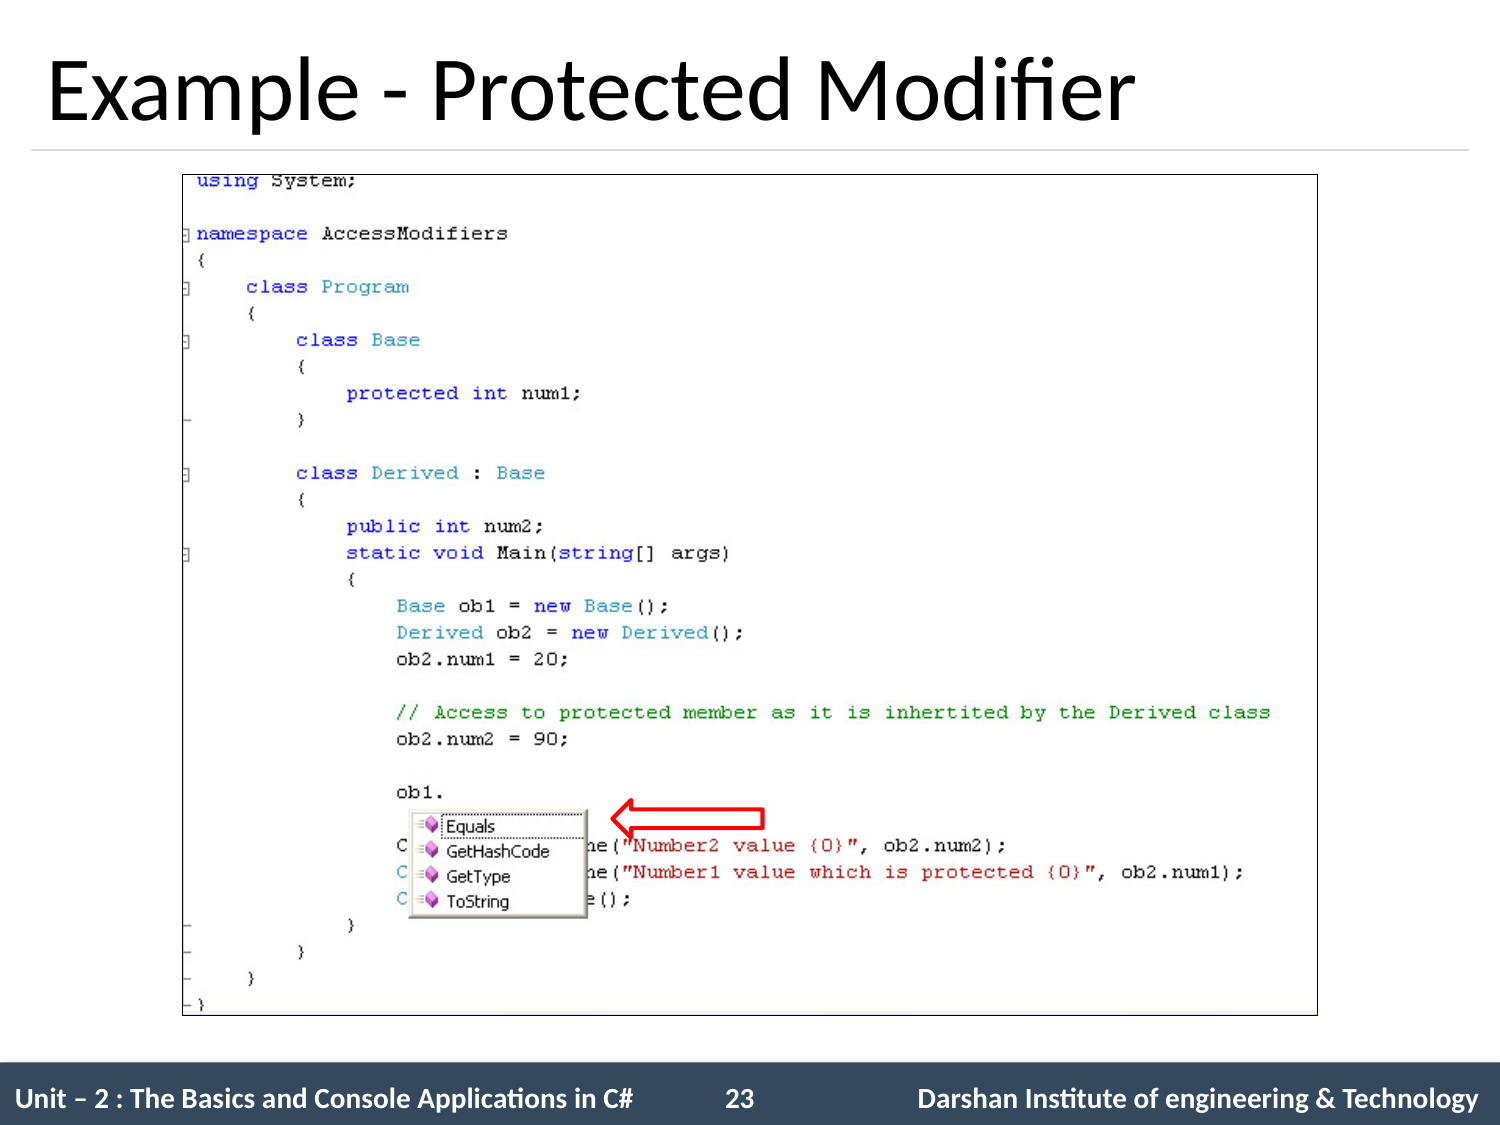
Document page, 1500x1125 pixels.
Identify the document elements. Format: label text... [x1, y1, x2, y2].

picture [181, 174, 1319, 1016]
title Example - Protected Modifier [31, 17, 1469, 150]
